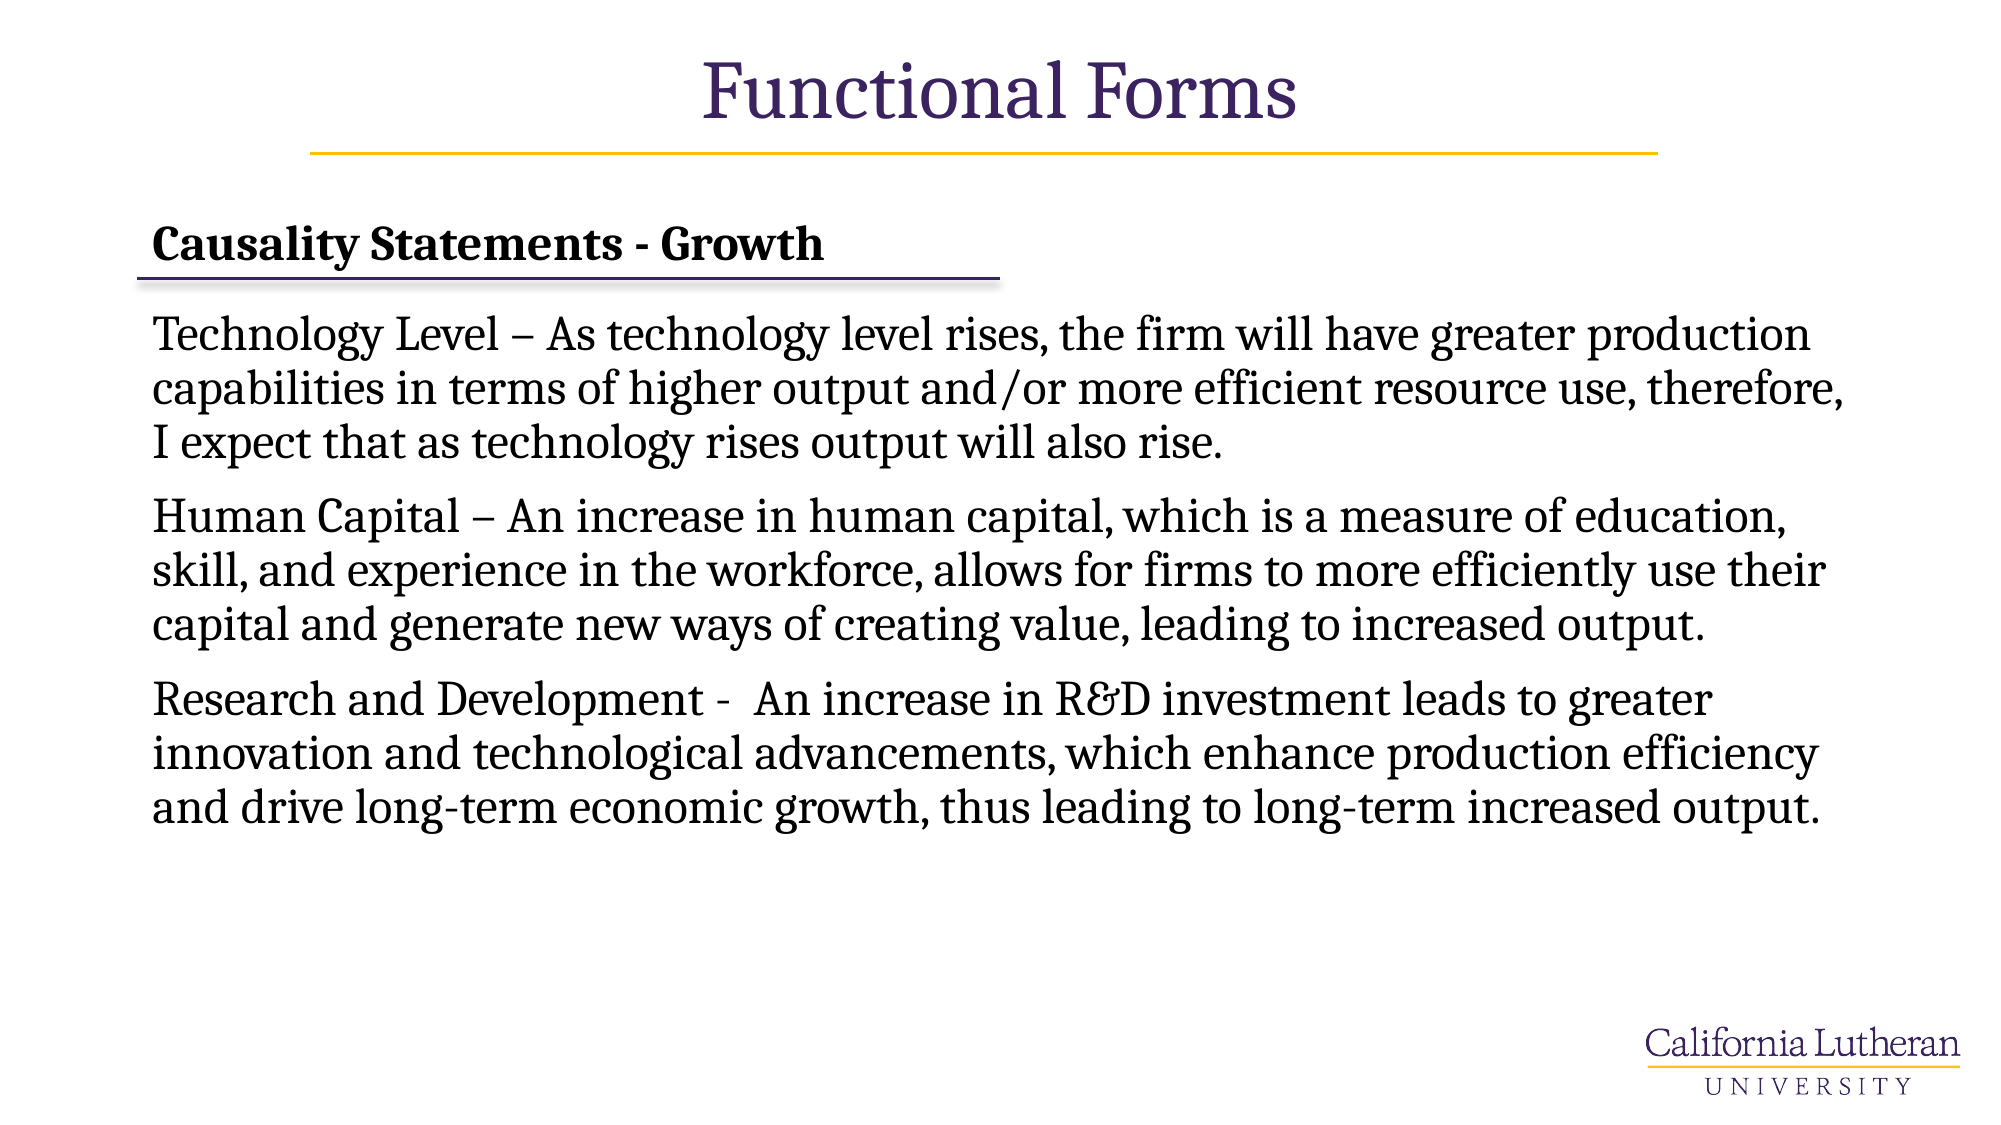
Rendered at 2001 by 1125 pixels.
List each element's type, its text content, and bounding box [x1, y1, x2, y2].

text_box Causality Statements - Growth [137, 203, 1015, 278]
title Functional Forms [137, 29, 1863, 154]
list Technology Level – As technology level rises, the firm will have greater production capabilities in terms of higher output and/or more efficient resource use, therefore, I expect that as technology rises output will also rise. Human Capital – An increase in human capital, which is a measure of education, skill, and experience in the workforce, allows for firms to more efficiently use their capital and generate new ways of creating value, leading to increased output. Research and Development - An increase in R&D investment leads to greater innovation and technological advancements, which enhance production efficiency and drive long-term economic growth, thus leading to long-term increased output. [137, 299, 1863, 1014]
picture [1618, 998, 1988, 1124]
